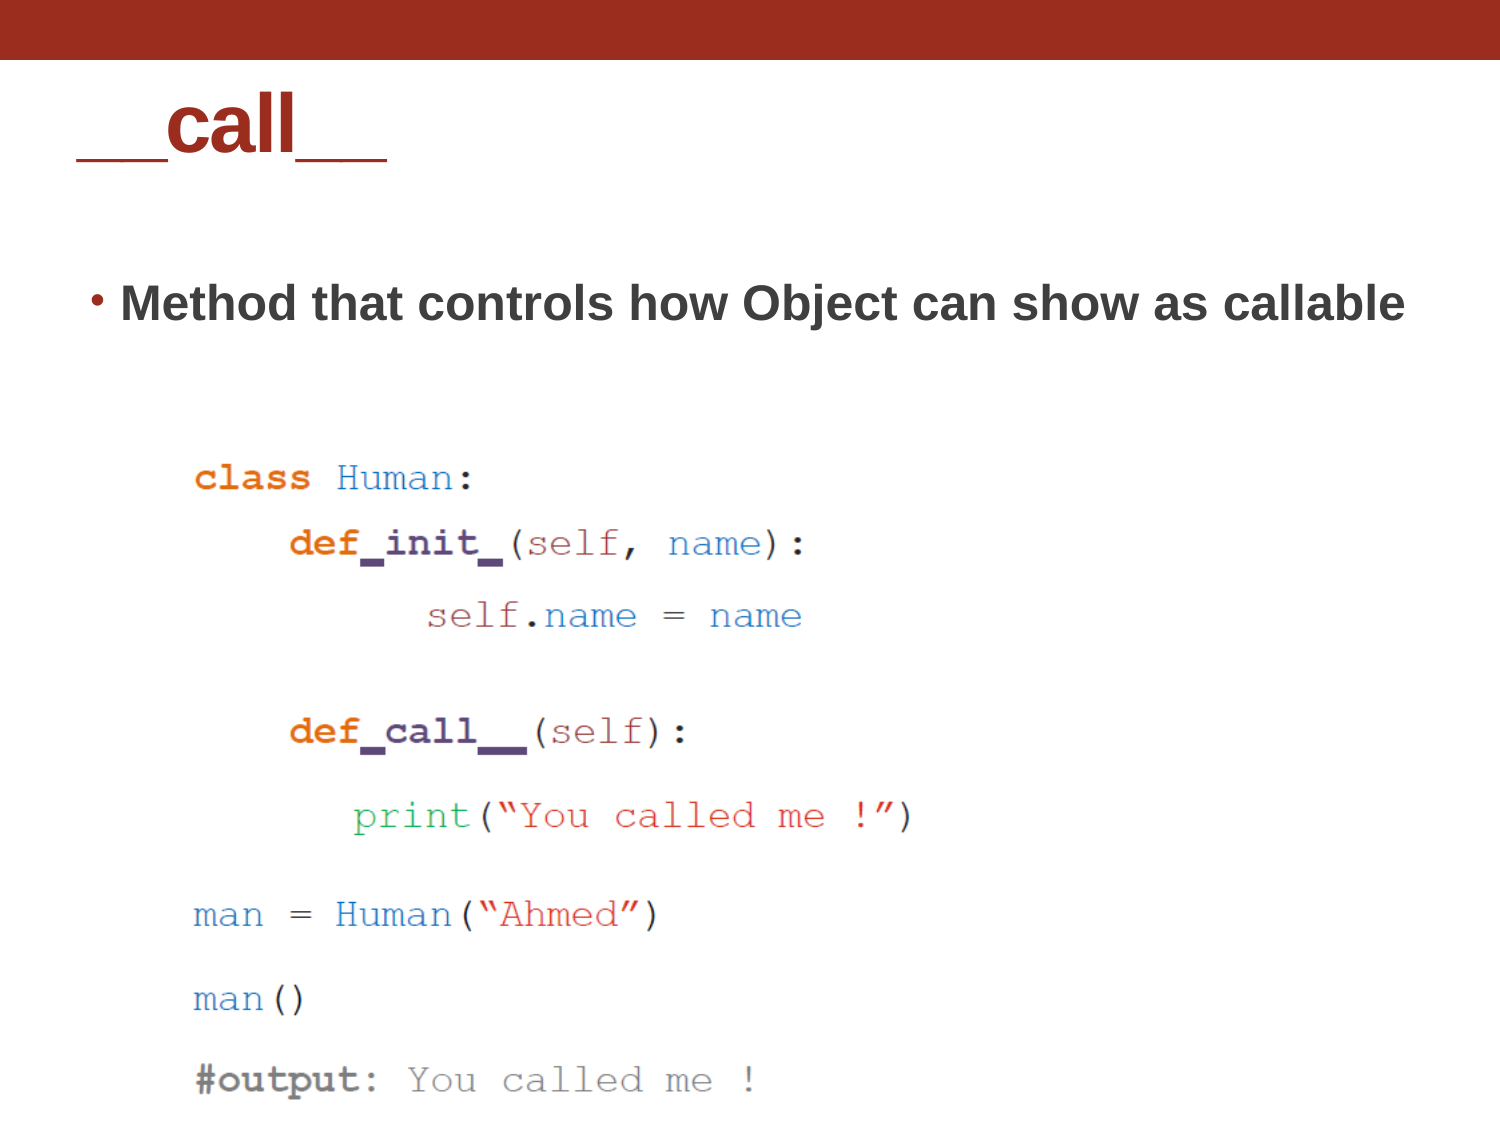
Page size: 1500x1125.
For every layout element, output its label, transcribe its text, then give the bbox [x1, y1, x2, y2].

list Method that controls how Object can show as callable [75, 262, 1425, 1063]
title __call__ [62, 37, 1413, 200]
picture [168, 448, 1307, 1125]
